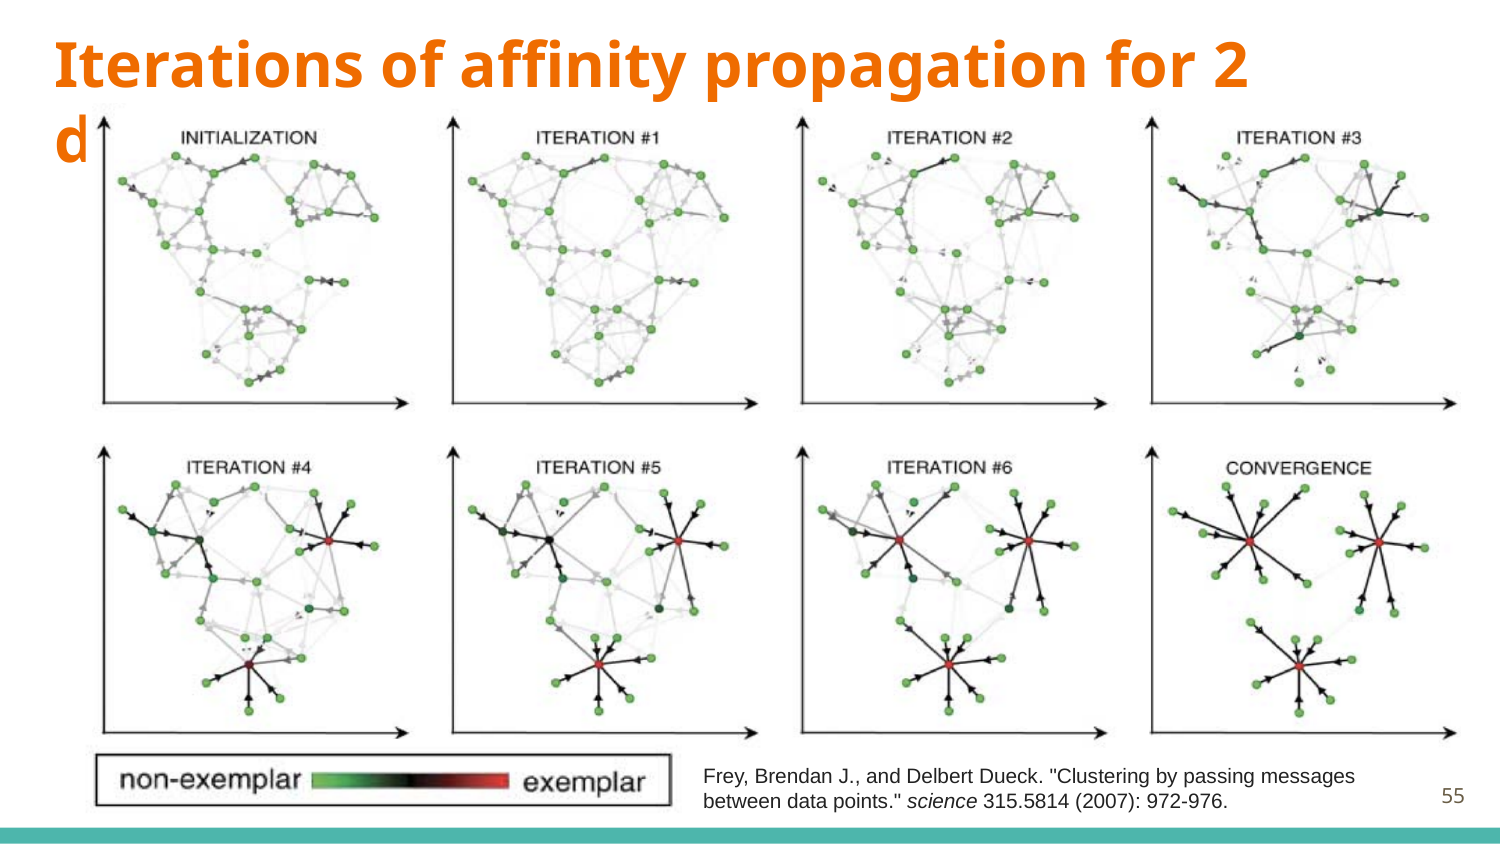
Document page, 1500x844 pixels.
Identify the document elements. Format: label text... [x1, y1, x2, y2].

picture [85, 103, 1462, 821]
text_box Frey, Brendan J., and Delbert Dueck. "Clustering by passing messages between data points." science 315.5814 (2007): 972-976. [688, 757, 1437, 830]
title Iterations of affinity propagation for 2 dimensional data points [39, 10, 1462, 127]
slide_number ‹#› [1437, 764, 1480, 830]
